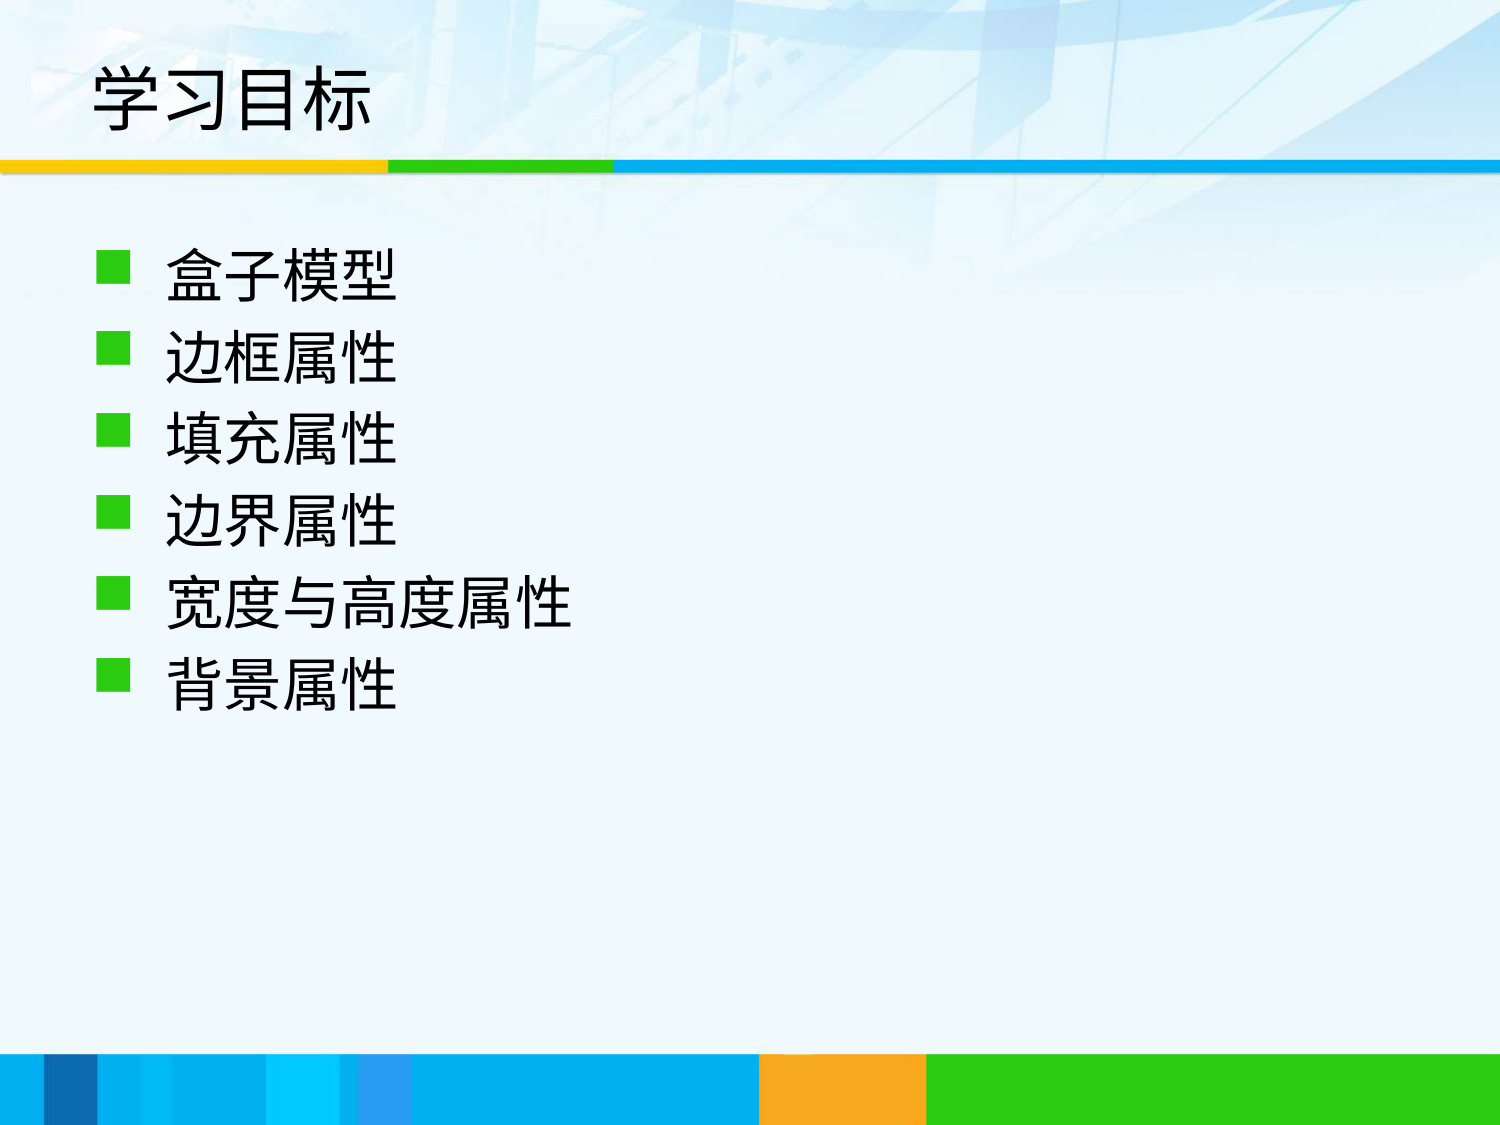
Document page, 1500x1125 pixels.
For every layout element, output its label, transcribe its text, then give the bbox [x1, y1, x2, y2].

title 学习目标 [75, 45, 1425, 149]
picture [0, 0, 1500, 1125]
list 盒子模型 边框属性 填充属性 边界属性 宽度与高度属性 背景属性 [76, 231, 1392, 1002]
